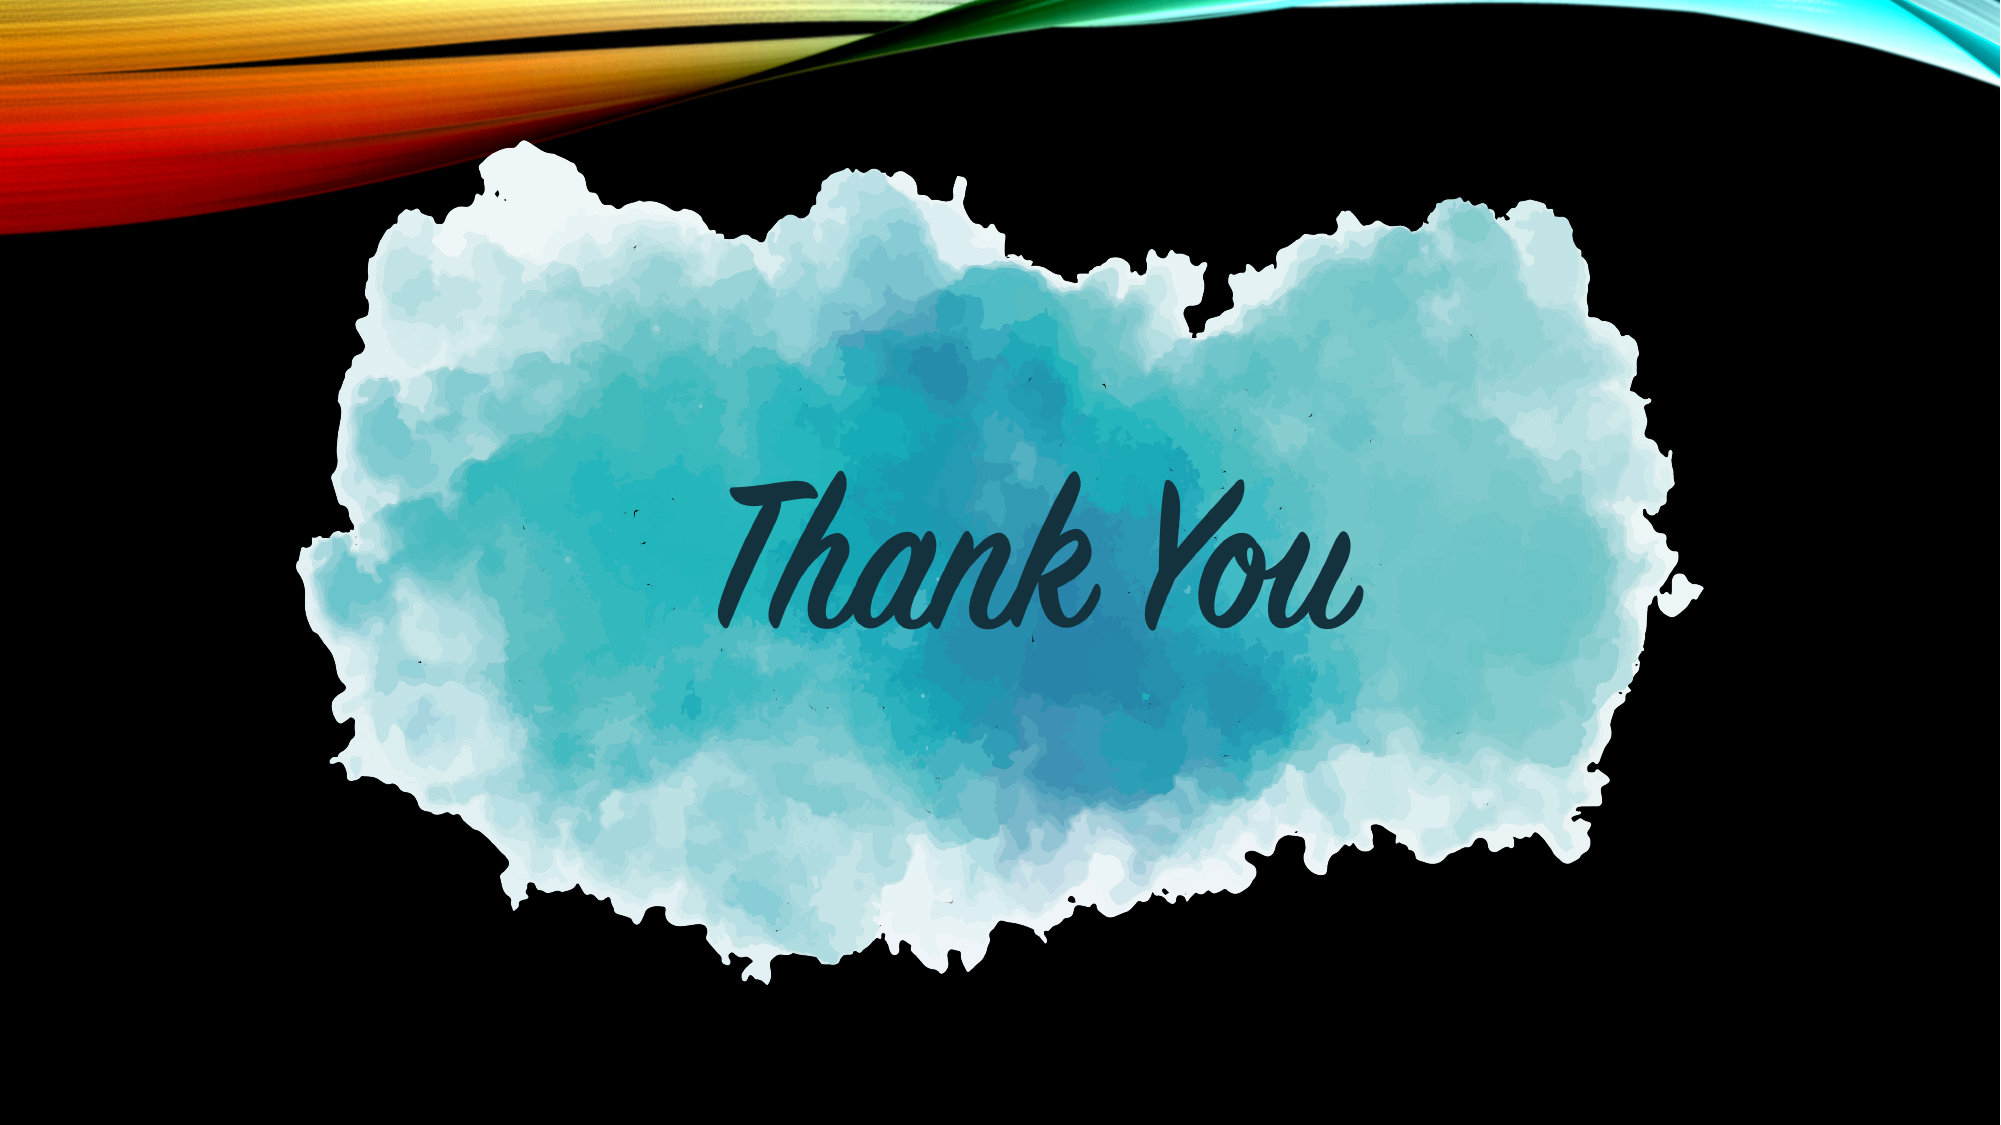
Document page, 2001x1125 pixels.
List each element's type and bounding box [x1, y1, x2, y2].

picture [0, 0, 2000, 986]
